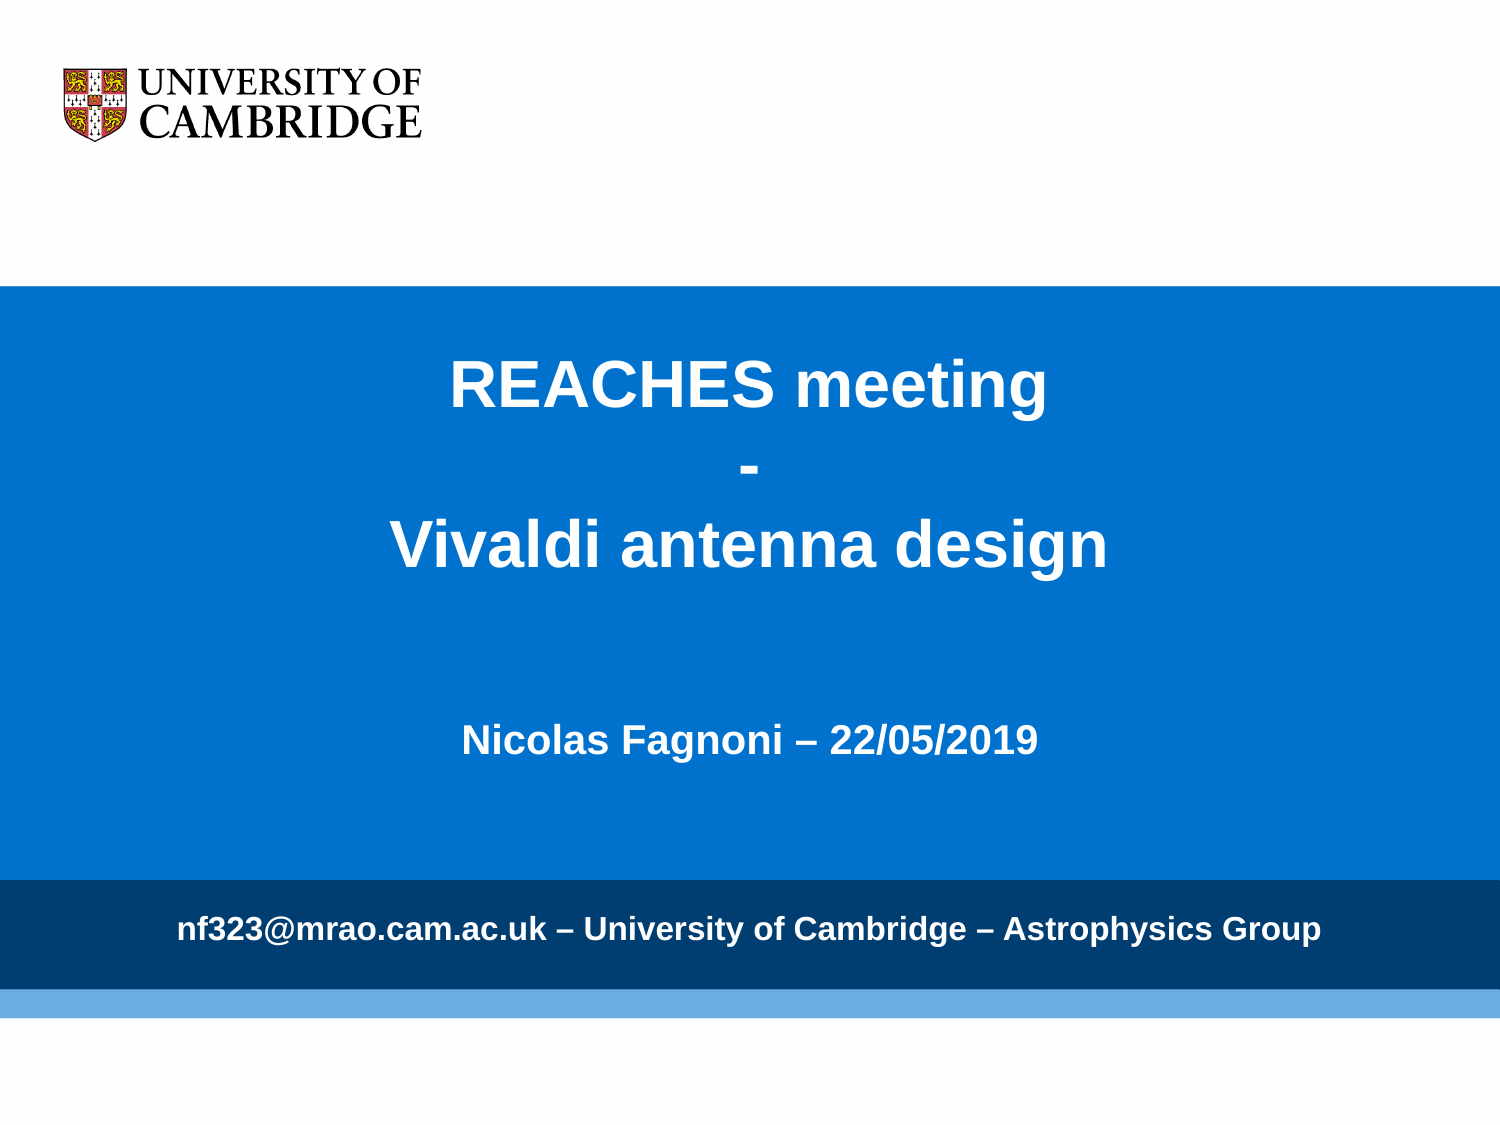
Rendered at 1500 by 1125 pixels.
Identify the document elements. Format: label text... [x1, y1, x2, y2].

text_box Nicolas Fagnoni – 22/05/2019 [310, 712, 1190, 773]
picture [0, 1018, 1500, 1125]
text_box nf323@mrao.cam.ac.uk – University of Cambridge – Astrophysics Group [45, 907, 1455, 953]
picture [0, 0, 1500, 880]
title REACHES meeting - Vivaldi antenna design [62, 340, 1437, 608]
